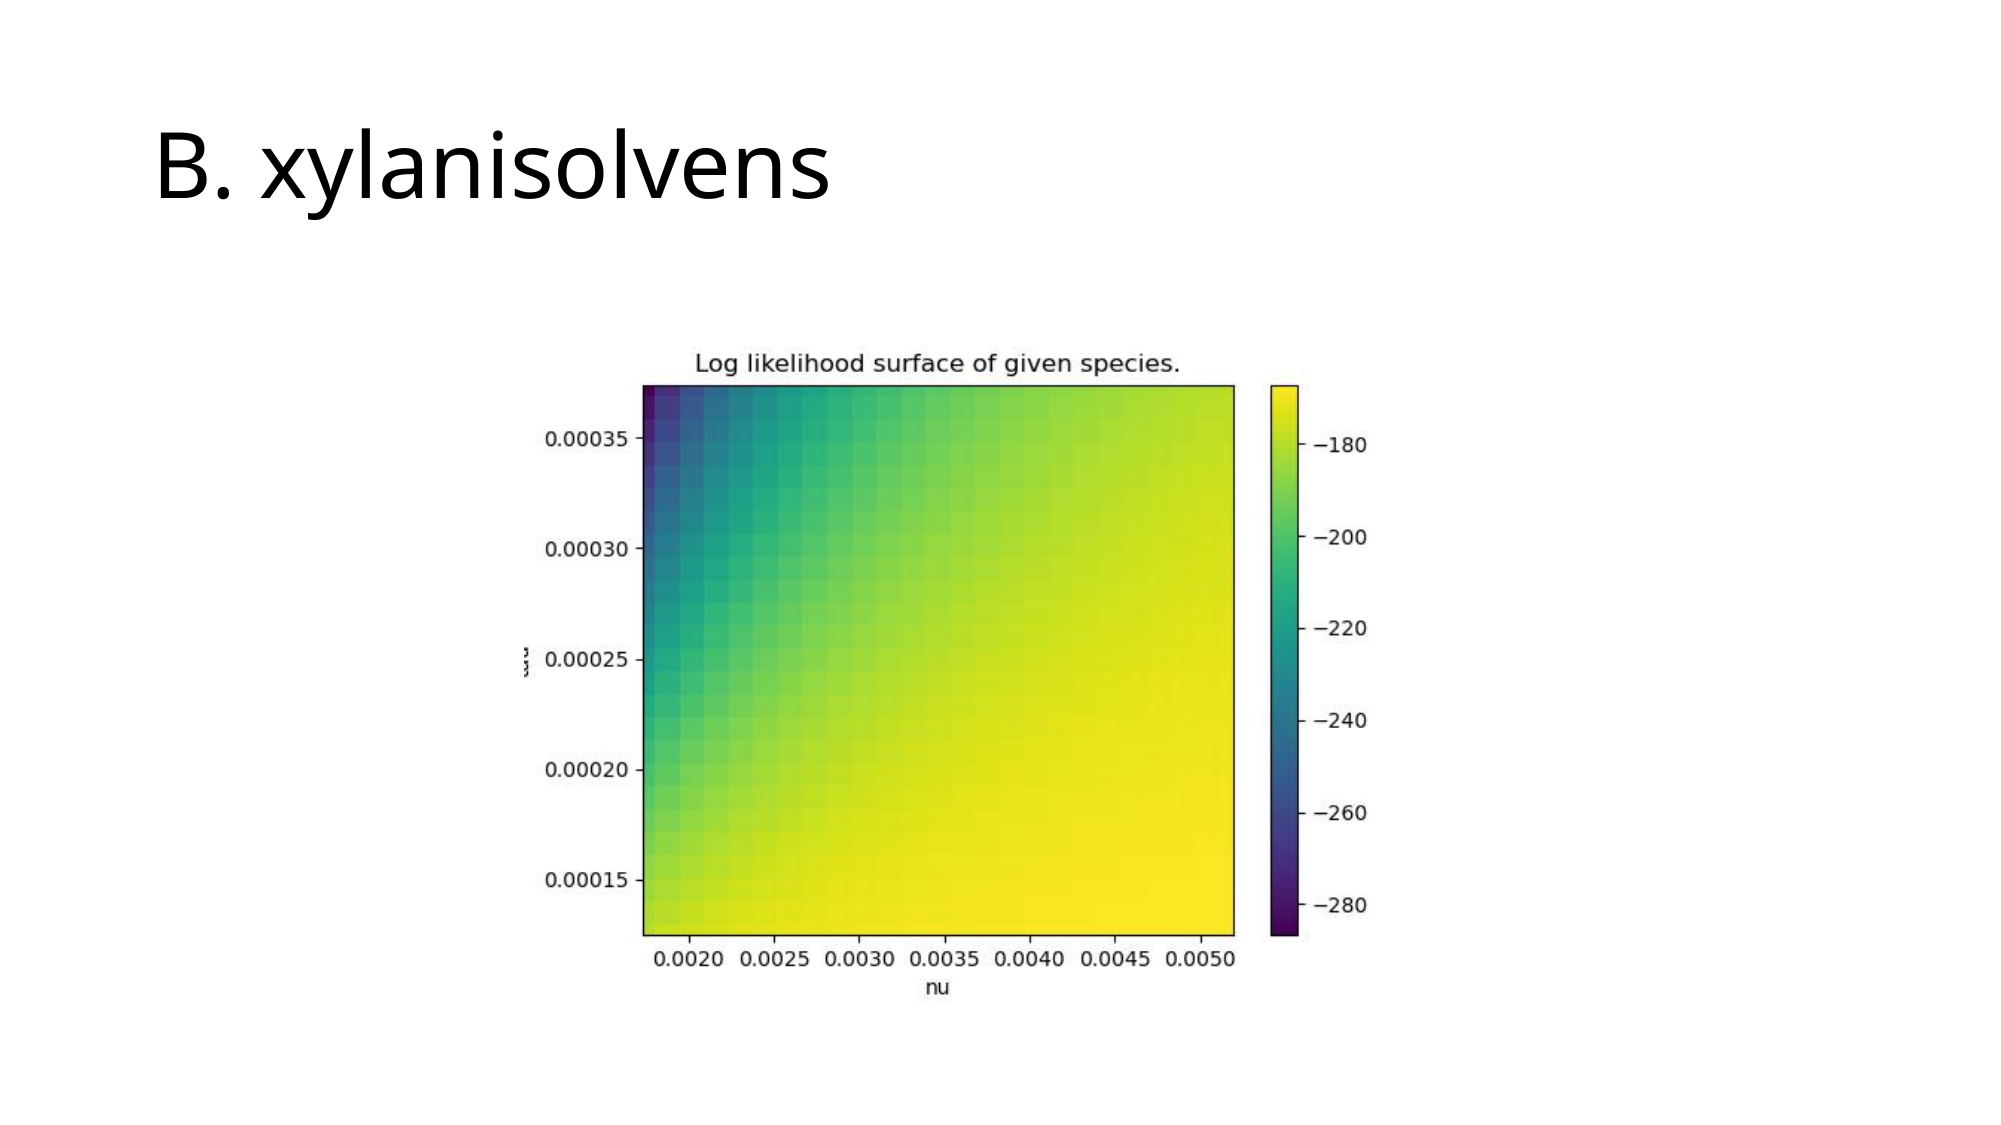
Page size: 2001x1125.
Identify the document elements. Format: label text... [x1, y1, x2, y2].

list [524, 299, 1476, 1014]
title B. xylanisolvens [137, 59, 1863, 278]
